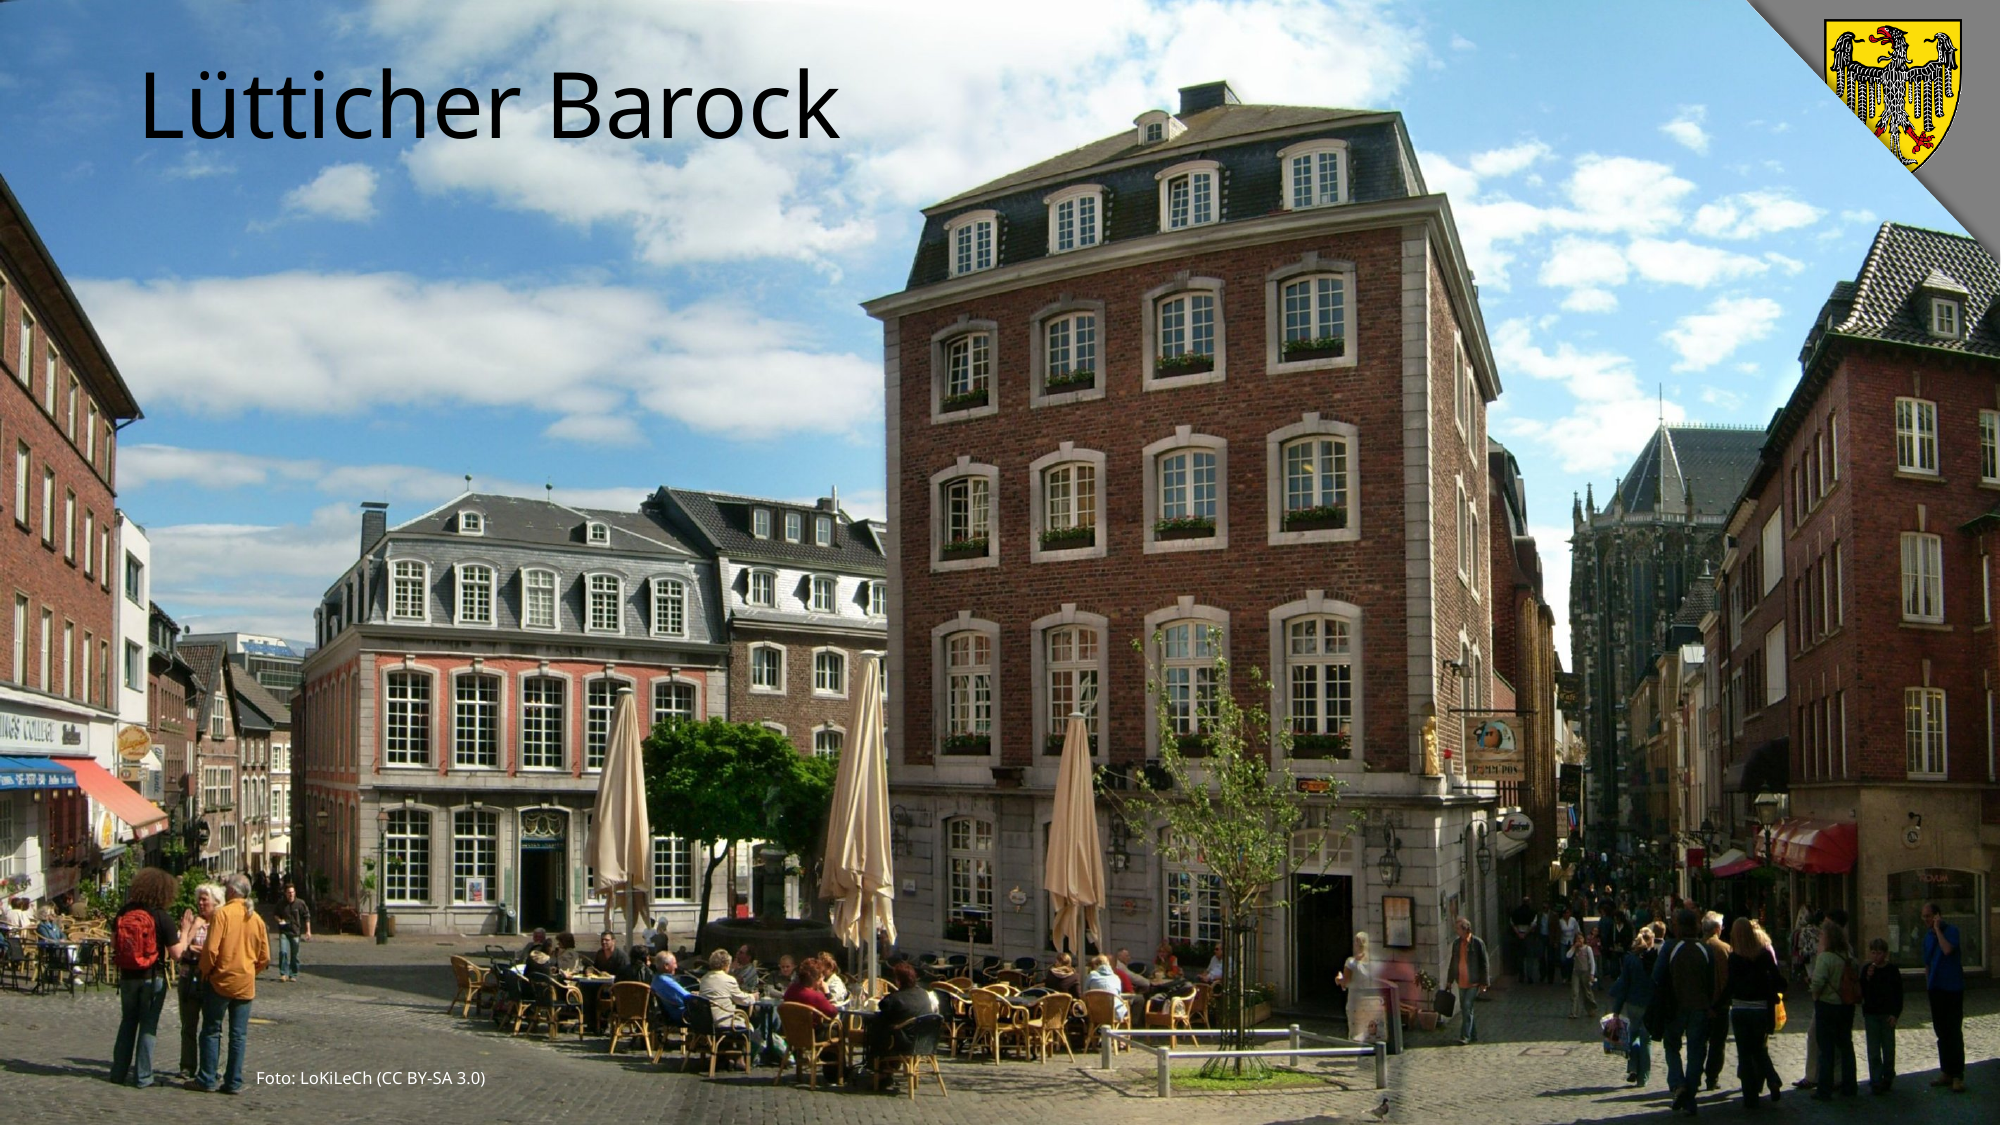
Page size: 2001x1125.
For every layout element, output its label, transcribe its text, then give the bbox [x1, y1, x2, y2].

text_box [0, 0, 2000, 1125]
picture [1824, 19, 1962, 186]
title Lütticher Barock [137, 59, 1863, 173]
text_box Foto: LoKiLeCh (CC BY-SA 3.0) [256, 1068, 701, 1097]
